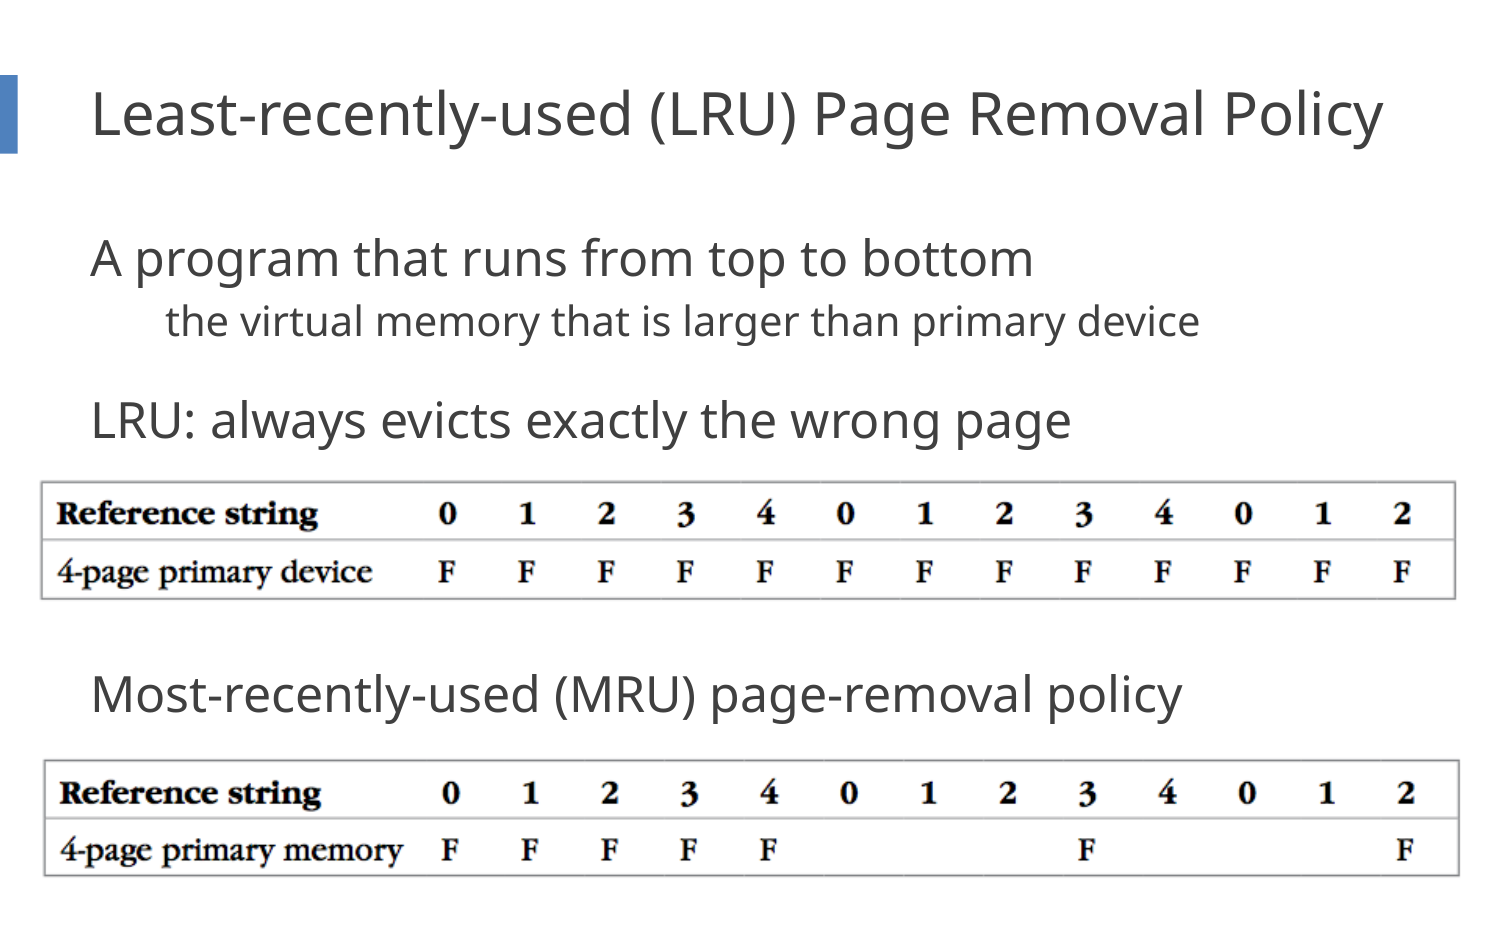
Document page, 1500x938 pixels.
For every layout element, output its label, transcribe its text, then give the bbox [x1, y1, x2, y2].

title Least-recently-used (LRU) Page Removal Policy [75, 37, 1425, 186]
list A program that runs from top to bottom the virtual memory that is larger than primary device LRU: always evicts exactly the wrong page Most-recently-used (MRU) page-removal policy [75, 618, 1425, 740]
picture [29, 471, 1472, 611]
picture [32, 741, 1468, 886]
list A program that runs from top to bottom the virtual memory that is larger than primary device LRU: always evicts exactly the wrong page Most-recently-used (MRU) page-removal policy [75, 218, 1425, 469]
